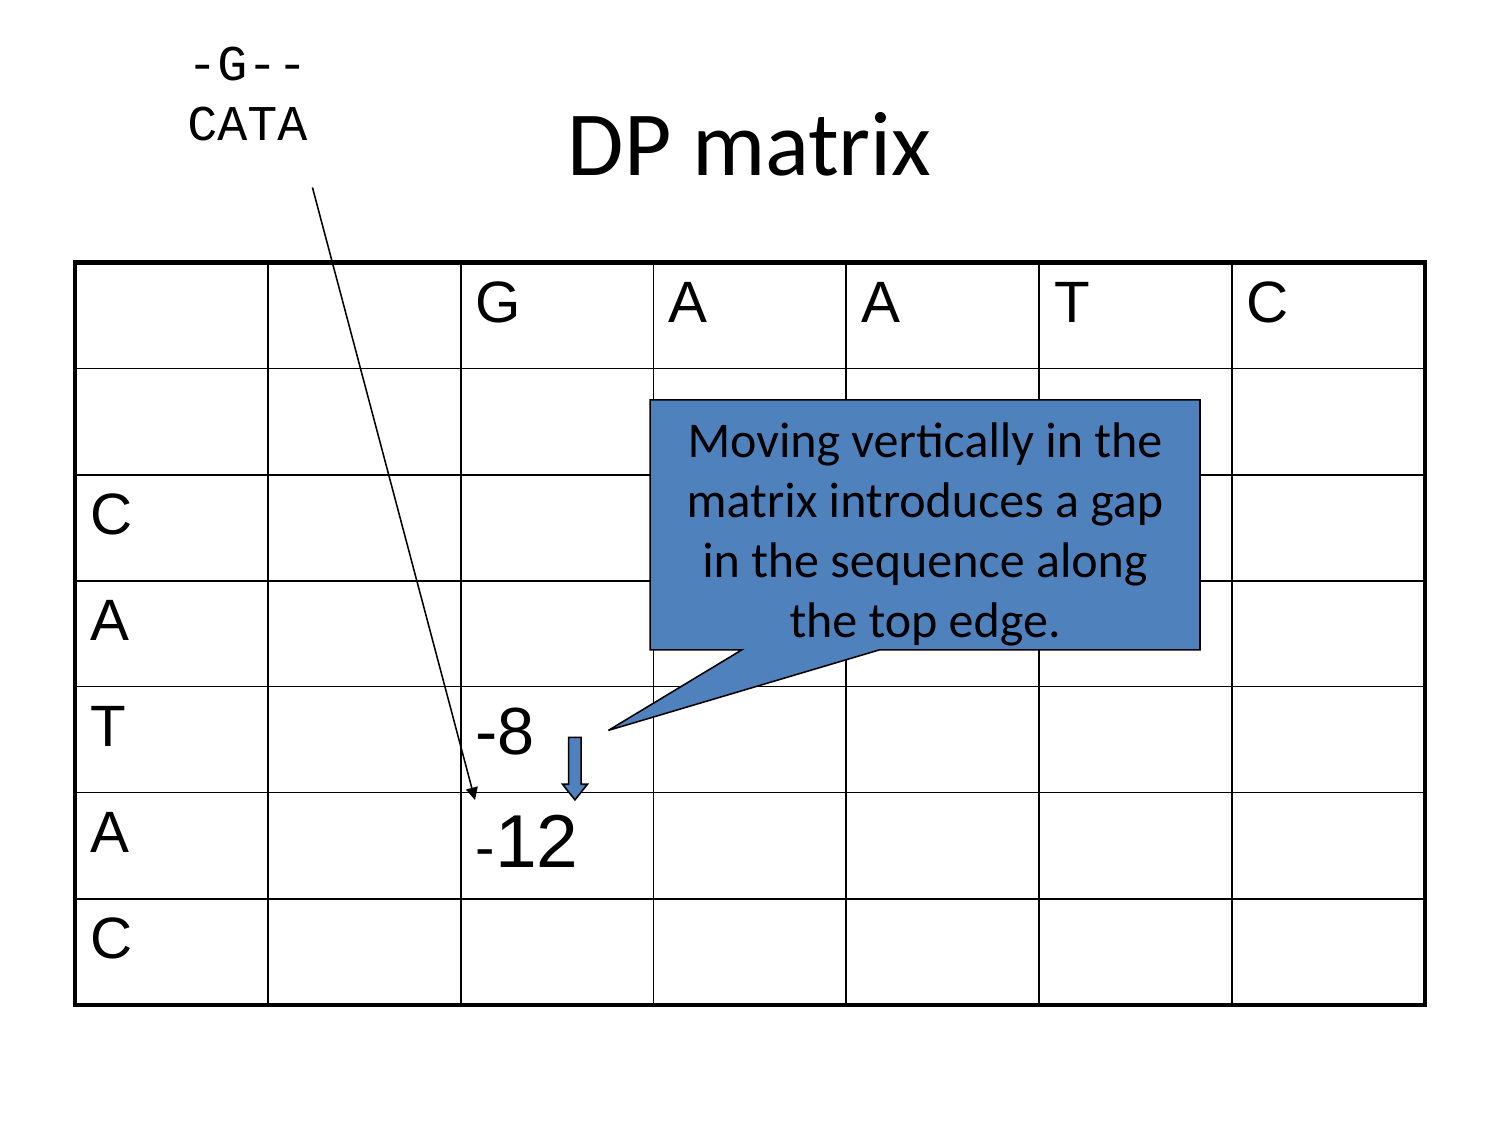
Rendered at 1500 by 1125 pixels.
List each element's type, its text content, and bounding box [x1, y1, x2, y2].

table_header T [1040, 265, 1231, 368]
table_cell [847, 650, 1038, 686]
table_cell [269, 369, 388, 474]
table_cell [77, 369, 267, 474]
table_cell [1040, 582, 1231, 686]
table_cell A [77, 582, 267, 686]
table_header A [847, 265, 1038, 368]
table_cell [654, 793, 845, 898]
table_cell [269, 687, 460, 792]
table_cell A [77, 793, 267, 898]
table_cell [847, 793, 1038, 898]
table_cell C [77, 476, 267, 580]
table_cell -8 [462, 687, 653, 792]
table_cell [462, 582, 653, 686]
text_box [312, 187, 478, 800]
table_cell -12 [462, 793, 653, 898]
table_cell [1040, 793, 1231, 898]
text_box -G-- CATA [172, 23, 323, 159]
table_cell [361, 369, 460, 474]
table_cell [462, 369, 653, 474]
table_cell [1233, 582, 1423, 686]
table_header A [654, 265, 845, 368]
table_cell [462, 900, 653, 1003]
text_box [562, 737, 588, 800]
text_box Moving vertically in the matrix introduces a gap in the sequence along the top edge. [608, 399, 1201, 731]
table_cell [1233, 687, 1423, 792]
table_cell [654, 650, 739, 686]
table_cell [847, 900, 1038, 1003]
table_cell [269, 582, 444, 686]
table_cell [654, 369, 845, 399]
table_header C [1233, 265, 1423, 368]
table_cell [1233, 793, 1423, 898]
table_cell [1040, 900, 1231, 1003]
table_cell [269, 476, 416, 580]
table_cell [762, 661, 845, 686]
table_cell C [77, 900, 267, 1003]
table_cell T [77, 687, 267, 792]
table_cell [1233, 476, 1423, 580]
table_cell [847, 369, 1038, 399]
table_cell [462, 476, 650, 580]
table_cell [654, 900, 845, 1003]
table_cell [1040, 687, 1231, 792]
table_cell [269, 900, 460, 1003]
table_header [334, 265, 460, 368]
table_cell [654, 687, 845, 792]
table_cell [1233, 900, 1423, 1003]
title DP matrix [75, 45, 1425, 233]
table_cell [269, 793, 460, 898]
table_cell [1201, 476, 1231, 580]
table_cell [1040, 369, 1231, 474]
table_header [77, 265, 267, 368]
table_cell [847, 687, 1038, 792]
table_cell [1233, 369, 1423, 474]
table_cell [418, 582, 460, 686]
table_header [269, 265, 359, 368]
table_cell [390, 476, 460, 580]
table_header G [462, 265, 653, 368]
